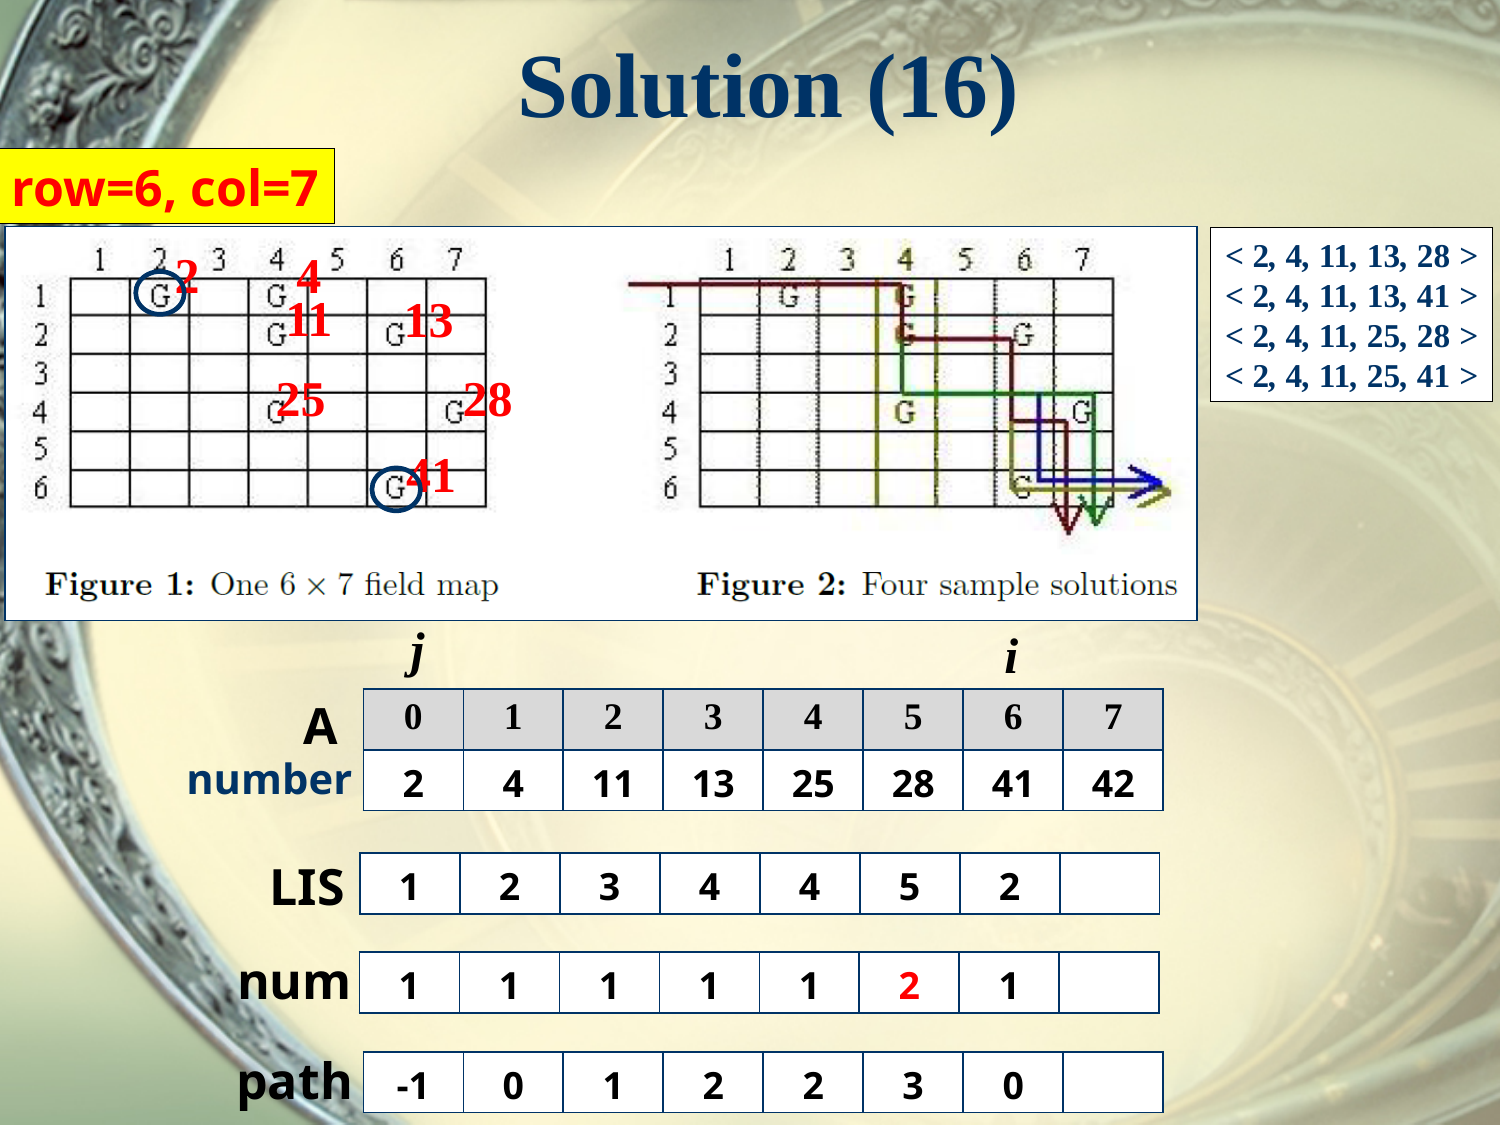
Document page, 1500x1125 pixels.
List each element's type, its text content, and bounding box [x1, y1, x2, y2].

text_box path [221, 1041, 368, 1117]
table_cell 13 [664, 751, 762, 810]
table_header 3 [561, 854, 659, 913]
text_box i [989, 628, 1034, 692]
table_header 1 [464, 690, 562, 749]
table_header 2 [961, 854, 1059, 913]
text_box num [222, 942, 367, 1018]
table_header 2 [860, 953, 958, 1012]
table_header 1 [660, 953, 759, 1012]
table_cell 28 [864, 751, 962, 810]
table_header 1 [560, 953, 659, 1012]
table_header 1 [361, 854, 459, 913]
table_header [1064, 1053, 1162, 1112]
table_header 2 [564, 690, 662, 749]
text_box A [289, 687, 354, 745]
table_header -1 [368, 1053, 463, 1112]
table_header 2 [664, 1053, 762, 1112]
table_header [1061, 854, 1159, 913]
table_header 0 [364, 690, 463, 749]
text_box number [171, 745, 368, 810]
table_header 7 [1064, 690, 1162, 749]
picture [0, 0, 1500, 1125]
table_header 0 [964, 1053, 1062, 1112]
table_header 1 [460, 953, 559, 1012]
text_box LIS [254, 848, 360, 923]
text_box row=6, col=7 [0, 148, 335, 224]
table_cell 4 [464, 751, 562, 810]
table_cell 41 [964, 751, 1062, 810]
table_header 0 [464, 1053, 562, 1112]
table_header 3 [864, 1053, 962, 1112]
table_header 1 [760, 953, 858, 1012]
table_header 3 [664, 690, 762, 749]
table_header 4 [764, 690, 862, 749]
table_header 1 [367, 953, 459, 1012]
table_cell 11 [564, 751, 662, 810]
table_header 1 [960, 953, 1058, 1012]
table_header 1 [564, 1053, 662, 1112]
table_header [1060, 953, 1158, 1012]
table_cell 2 [368, 751, 463, 810]
table_header 2 [764, 1053, 862, 1112]
table_header 5 [864, 690, 962, 749]
table_header 5 [861, 854, 959, 913]
table_cell 42 [1064, 751, 1162, 810]
text_box j [395, 628, 440, 685]
table_cell 25 [764, 751, 862, 810]
table_header 2 [461, 854, 559, 913]
title Solution (16) [168, 30, 1369, 169]
table_header 4 [661, 854, 759, 913]
text_box < 2, 4, 11, 13, 28 > < 2, 4, 11, 13, 41 > < 2, 4, 11, 25, 28 > < 2, 4, 11, 25, 41 > [1210, 227, 1493, 402]
table_header 4 [761, 854, 859, 913]
table_header 6 [964, 690, 1062, 749]
